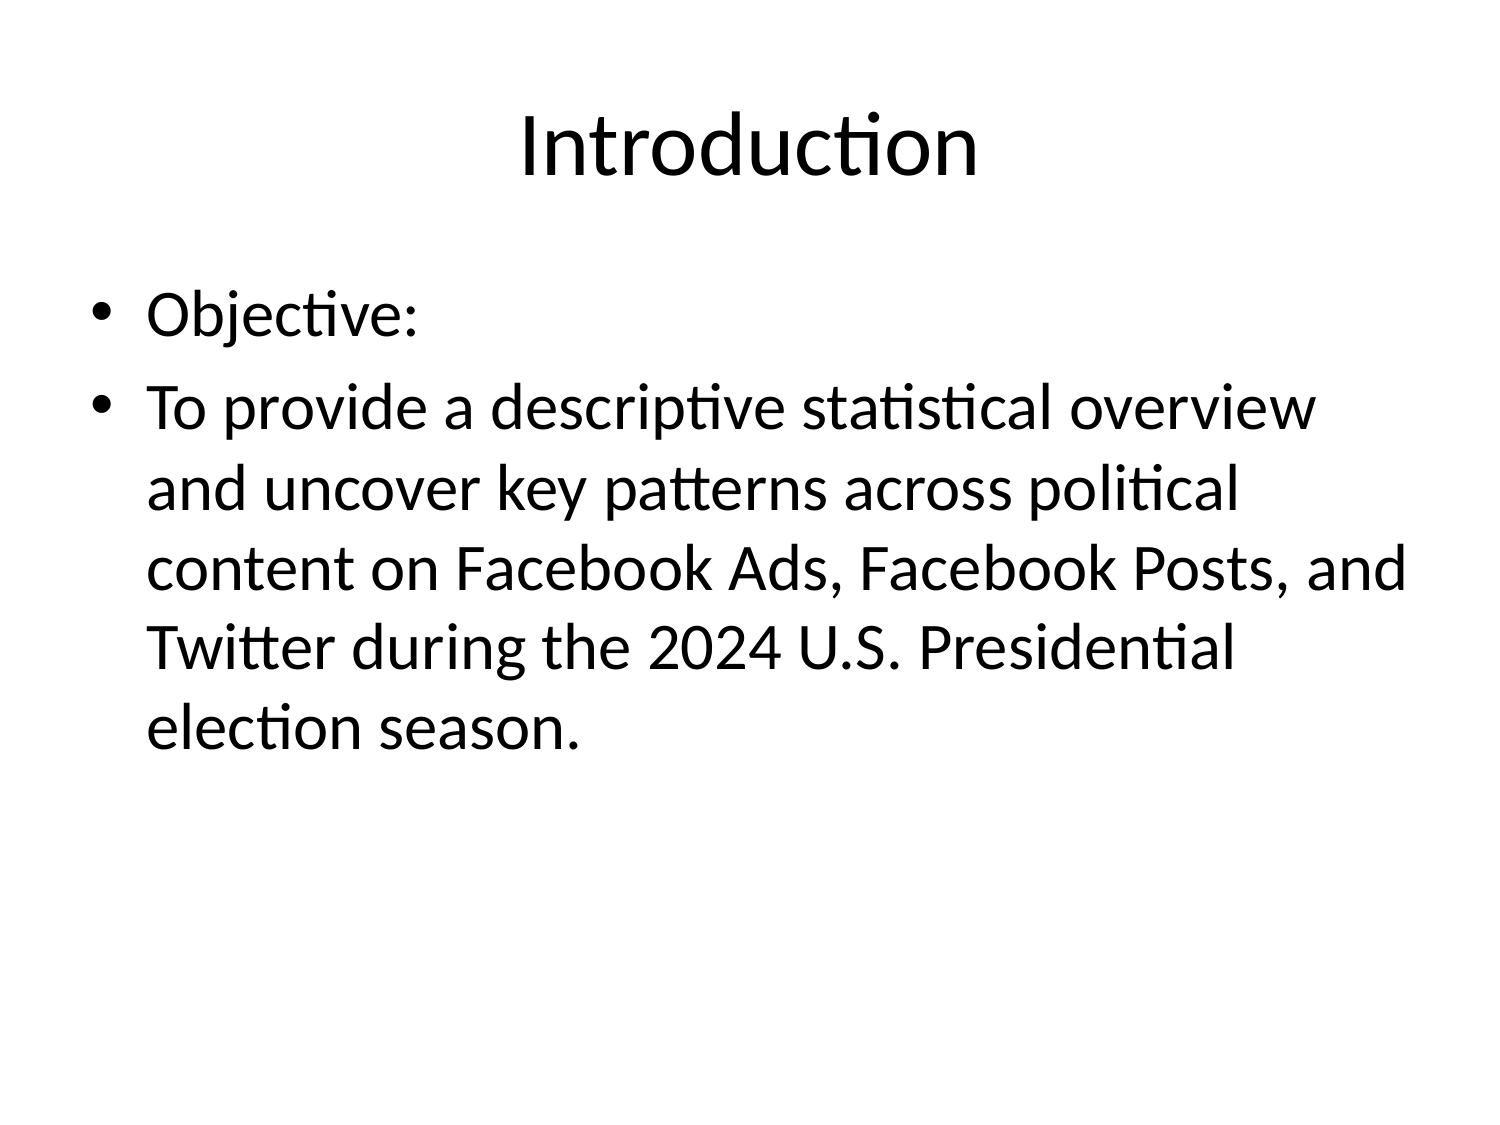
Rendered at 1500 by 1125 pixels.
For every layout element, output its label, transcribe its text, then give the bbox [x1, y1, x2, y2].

list Objective: To provide a descriptive statistical overview and uncover key patterns across political content on Facebook Ads, Facebook Posts, and Twitter during the 2024 U.S. Presidential election season. [75, 262, 1425, 1005]
title Introduction [75, 45, 1425, 233]
